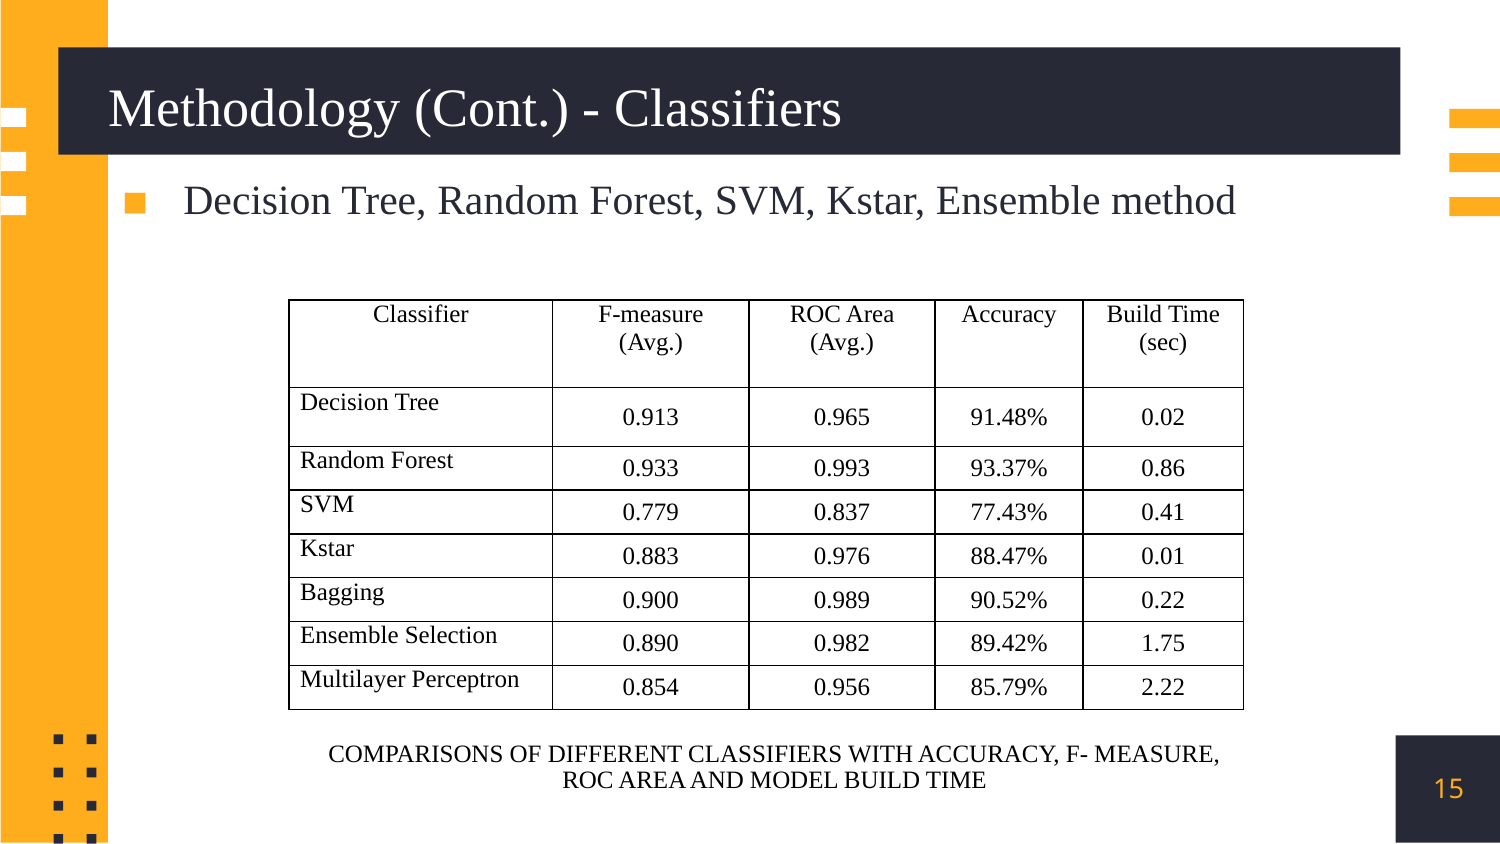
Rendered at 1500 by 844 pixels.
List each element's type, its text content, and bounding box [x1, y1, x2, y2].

table_cell 91.48% [936, 388, 1082, 446]
list Decision Tree, Random Forest, SVM, Kstar, Ensemble method [108, 165, 1360, 254]
table_cell 0.883 [553, 535, 748, 577]
table_cell Random Forest [290, 447, 552, 489]
table_cell 85.79% [936, 666, 1082, 709]
title Methodology (Cont.) - Classifiers [108, 64, 1396, 153]
table_cell Decision Tree [290, 388, 552, 446]
table_header Classifier [290, 301, 552, 387]
table_cell 0.837 [750, 491, 934, 533]
table_cell 88.47% [936, 535, 1082, 577]
slide_number 15 [1395, 736, 1500, 844]
table_cell 0.900 [553, 578, 748, 621]
table_header F-measure (Avg.) [553, 301, 748, 387]
table_cell 0.779 [553, 491, 748, 533]
table_cell 89.42% [936, 622, 1082, 665]
table_cell SVM [290, 491, 552, 533]
table_cell 1.75 [1084, 622, 1243, 665]
table_cell 0.854 [553, 666, 748, 709]
table_cell 0.01 [1084, 535, 1243, 577]
table_cell 0.41 [1084, 491, 1243, 533]
text_box Comparisons of Different Classifiers with Accuracy, F- Measure, ROC Area and Model Build Time [305, 733, 1244, 802]
table_cell 0.965 [750, 388, 934, 446]
table_cell 0.86 [1084, 447, 1243, 489]
table_cell 0.982 [750, 622, 934, 665]
table_header Build Time (sec) [1084, 301, 1243, 387]
table_cell 0.956 [750, 666, 934, 709]
table_cell 0.933 [553, 447, 748, 489]
table_cell 0.02 [1084, 388, 1243, 446]
table_cell 77.43% [936, 491, 1082, 533]
table_cell 0.976 [750, 535, 934, 577]
table_header ROC Area (Avg.) [750, 301, 934, 387]
table_cell 93.37% [936, 447, 1082, 489]
table_header Accuracy [936, 301, 1082, 387]
table_cell 90.52% [936, 578, 1082, 621]
table_cell Kstar [290, 535, 552, 577]
table_cell Bagging [290, 578, 552, 621]
table_cell 2.22 [1084, 666, 1243, 709]
table_cell 0.993 [750, 447, 934, 489]
table_cell 0.989 [750, 578, 934, 621]
table_cell 0.890 [553, 622, 748, 665]
table_cell Ensemble Selection [290, 622, 552, 665]
table_cell 0.913 [553, 388, 748, 446]
table_cell 0.22 [1084, 578, 1243, 621]
table_cell Multilayer Perceptron [290, 666, 552, 709]
